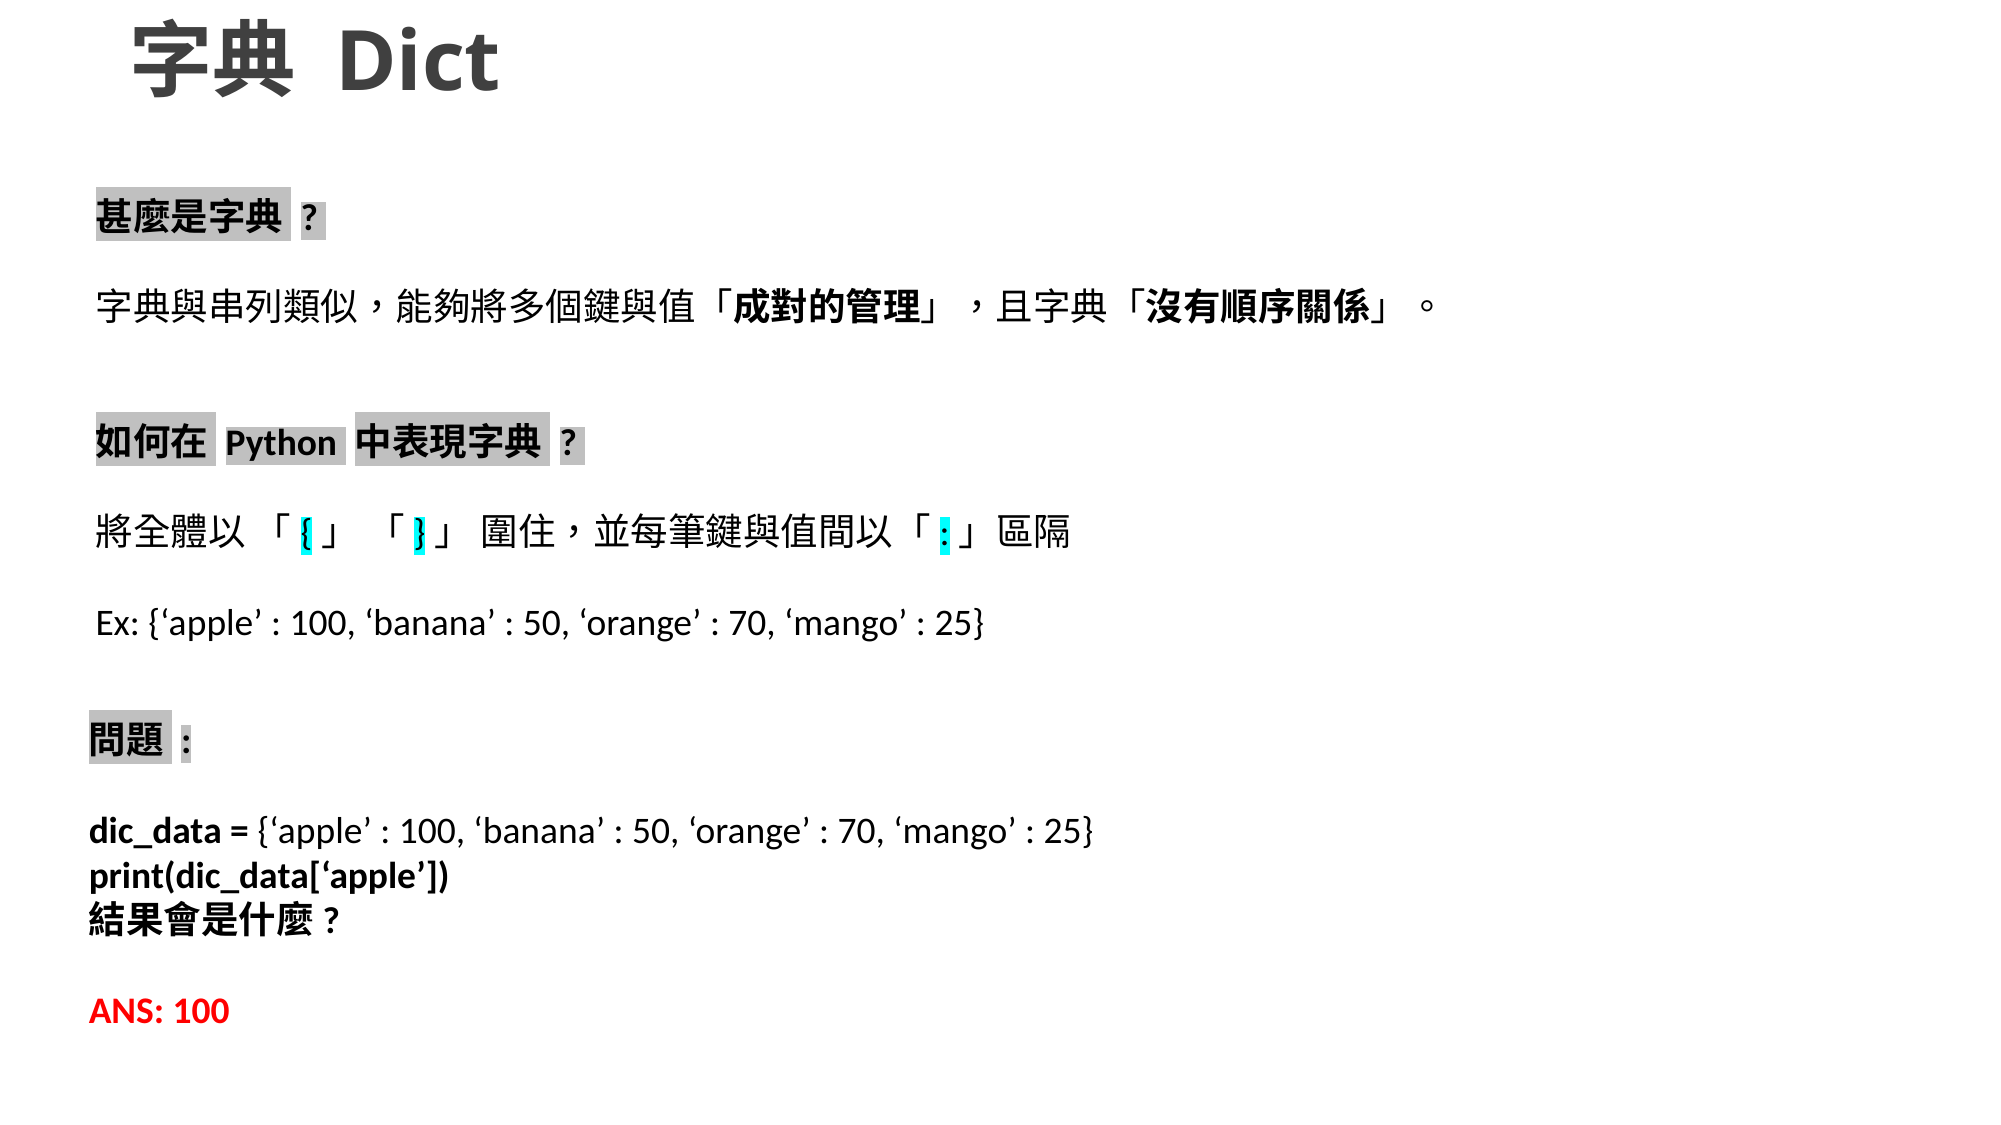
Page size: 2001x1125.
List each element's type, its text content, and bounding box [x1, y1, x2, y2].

text_box 甚麼是字典 ? 字典與串列類似，能夠將多個鍵與值「成對的管理」，且字典「沒有順序關係」。 如何在 Python 中表現字典 ? 將全體以 「{」 「}」 圍住，並每筆鍵與值間以「:」區隔 Ex: {‘apple’ : 100, ‘banana’ : 50, ‘orange’ : 70, ‘mango’ : 25} [80, 185, 1461, 651]
text_box 問題 : dic_data = {‘apple’ : 100, ‘banana’ : 50, ‘orange’ : 70, ‘mango’ : 25} print(dic_data[‘apple’]) 結果會是什麼? ANS: 100 [73, 708, 1596, 1039]
text_box 字典 Dict [0, 0, 2000, 115]
